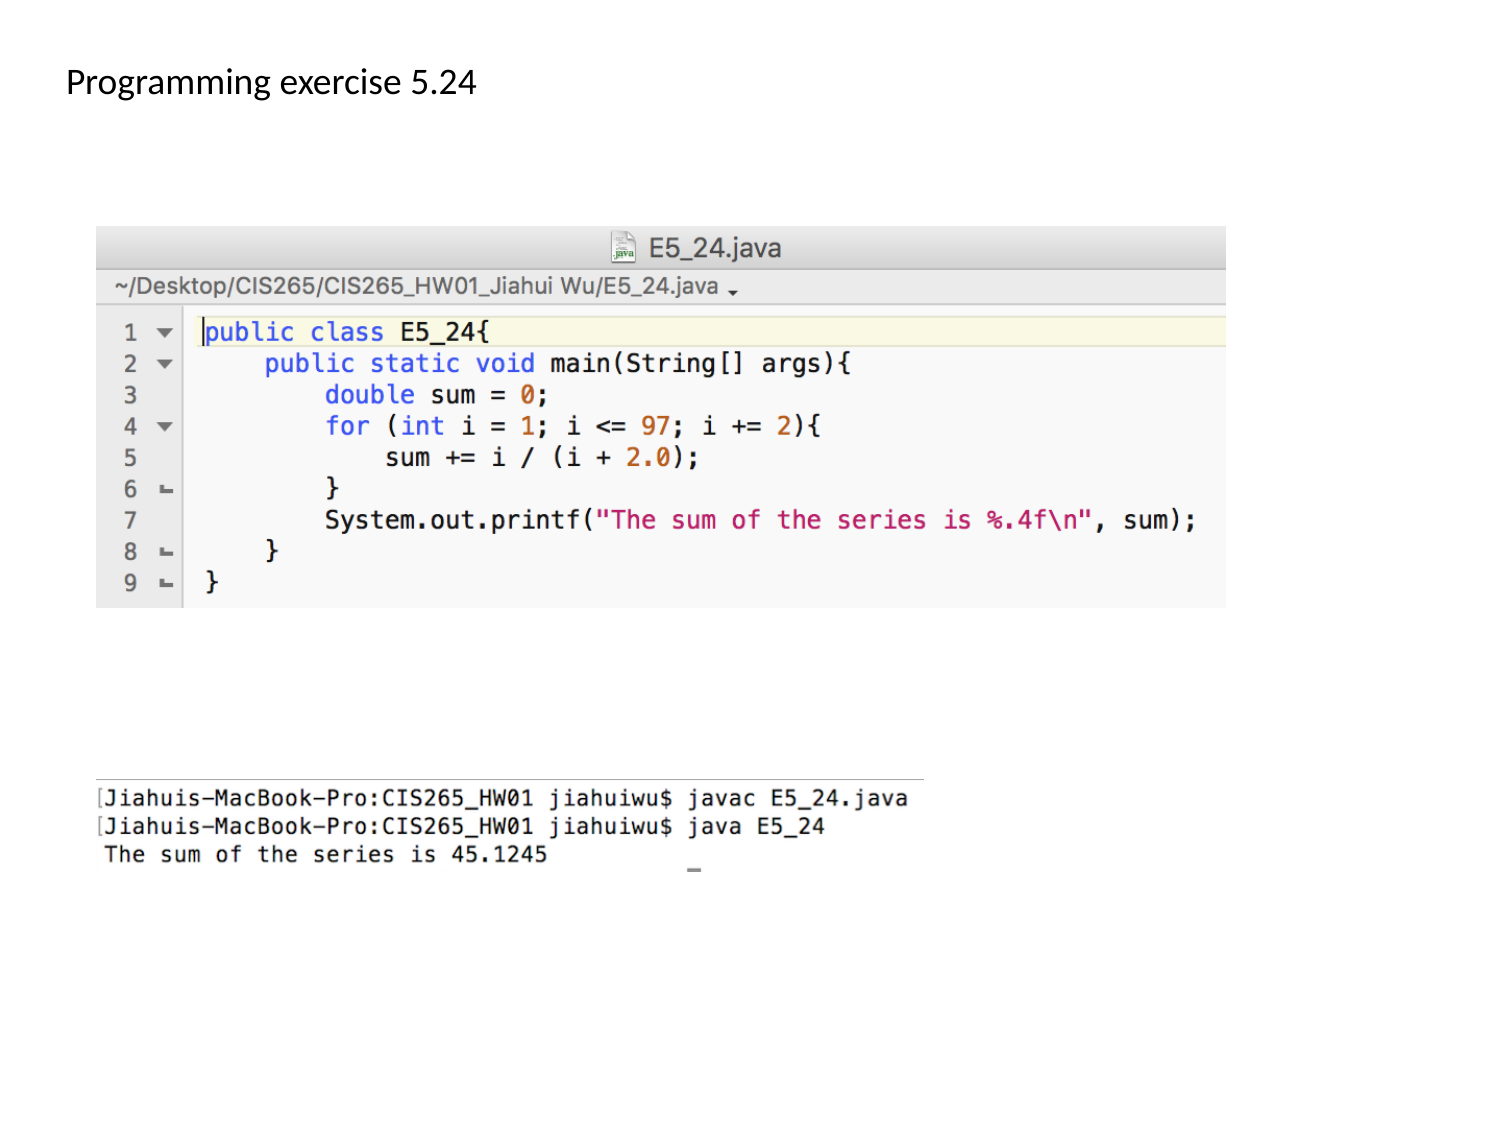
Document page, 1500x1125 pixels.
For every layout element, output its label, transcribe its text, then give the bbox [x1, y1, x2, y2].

picture [96, 225, 1226, 608]
picture [96, 779, 924, 872]
text_box Programming exercise 5.24 [51, 49, 561, 110]
